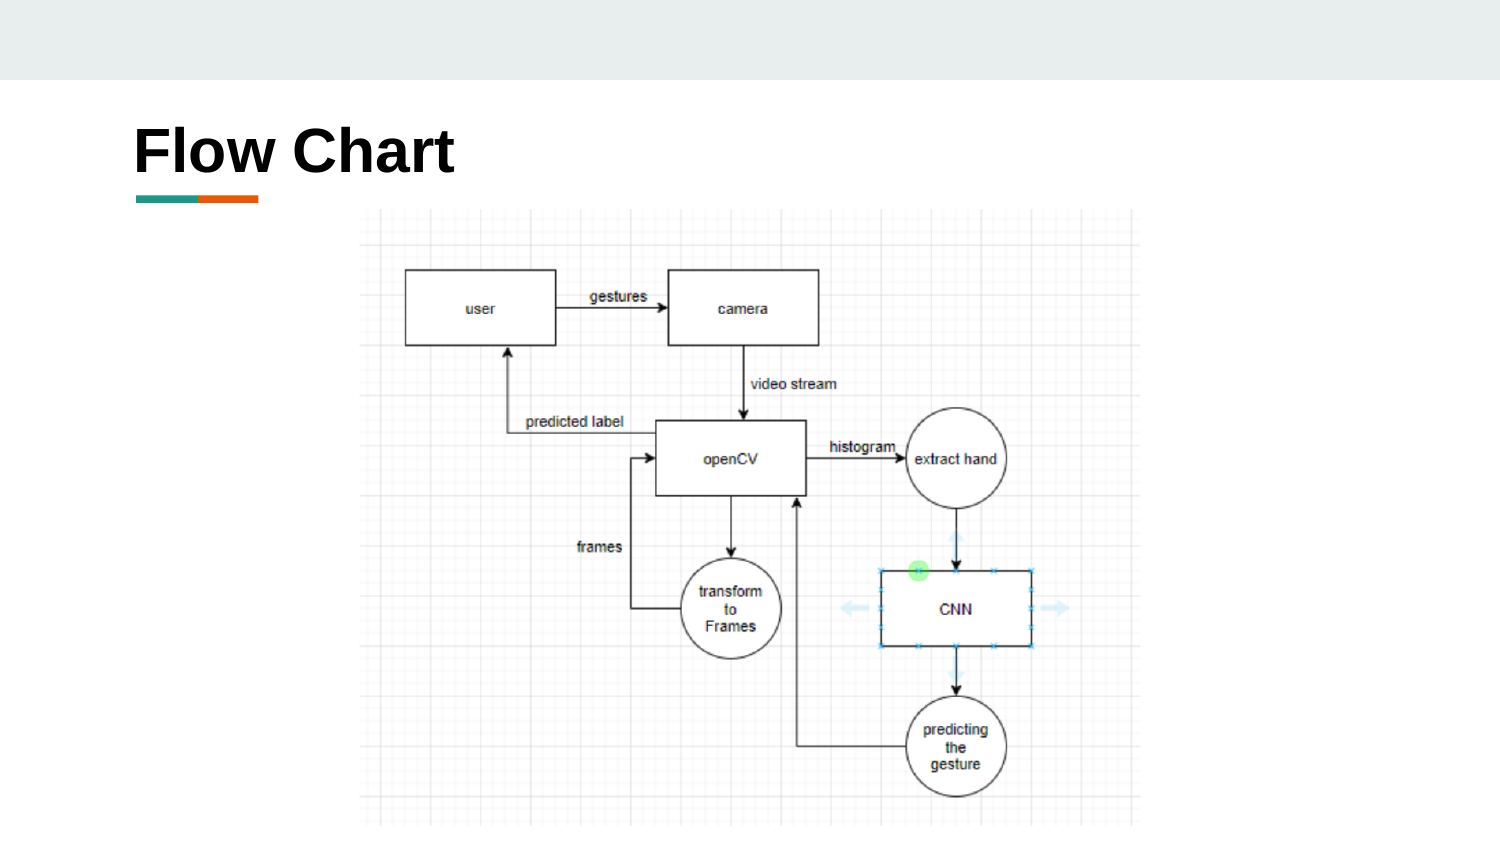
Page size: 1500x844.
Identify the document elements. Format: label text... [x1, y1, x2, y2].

picture [359, 209, 1141, 826]
title Flow Chart [131, 107, 1080, 251]
